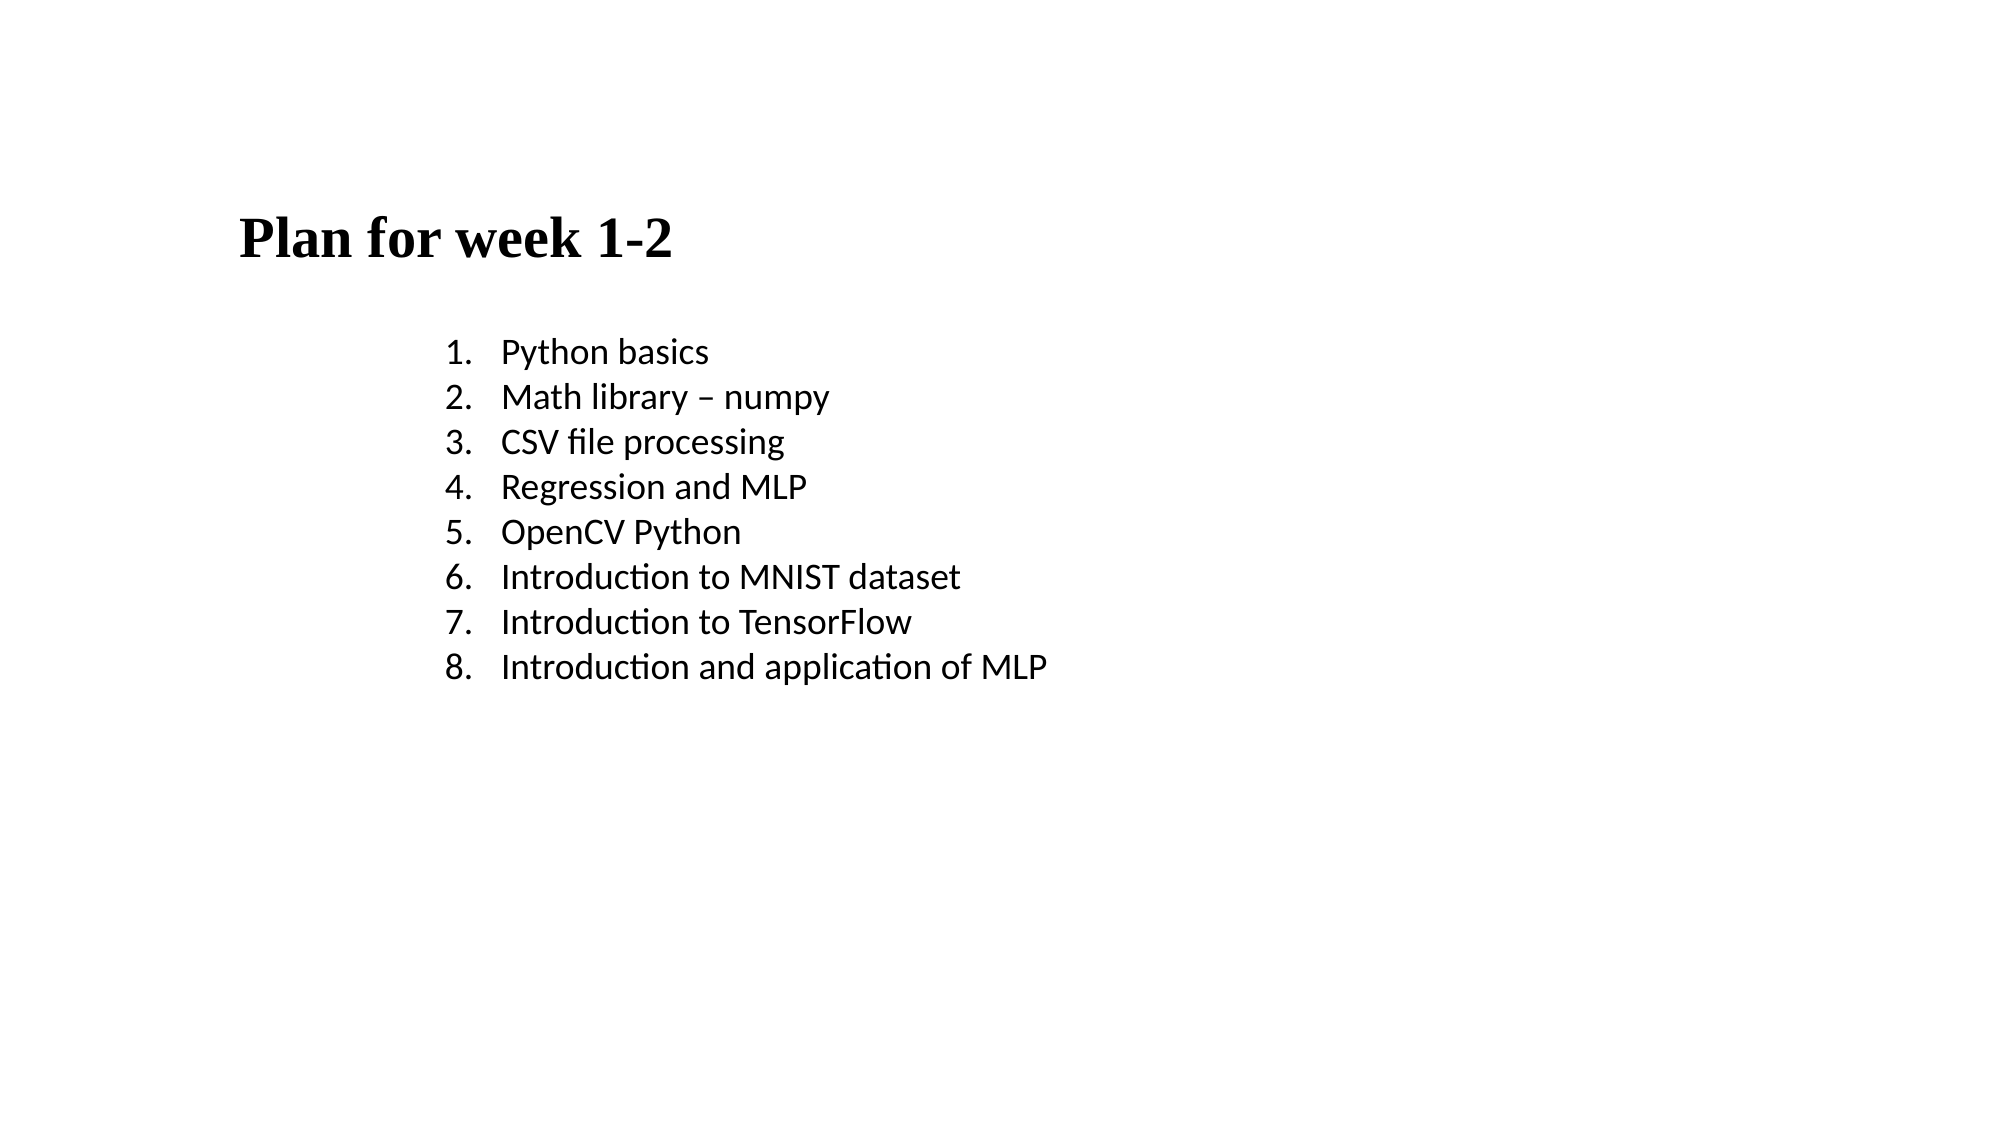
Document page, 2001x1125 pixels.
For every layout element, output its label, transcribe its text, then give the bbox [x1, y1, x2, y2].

text_box Plan for week 1-2 [225, 191, 945, 277]
text_box Python basics Math library – numpy CSV file processing Regression and MLP OpenCV Python Introduction to MNIST dataset Introduction to TensorFlow Introduction and application of MLP [430, 319, 1324, 695]
